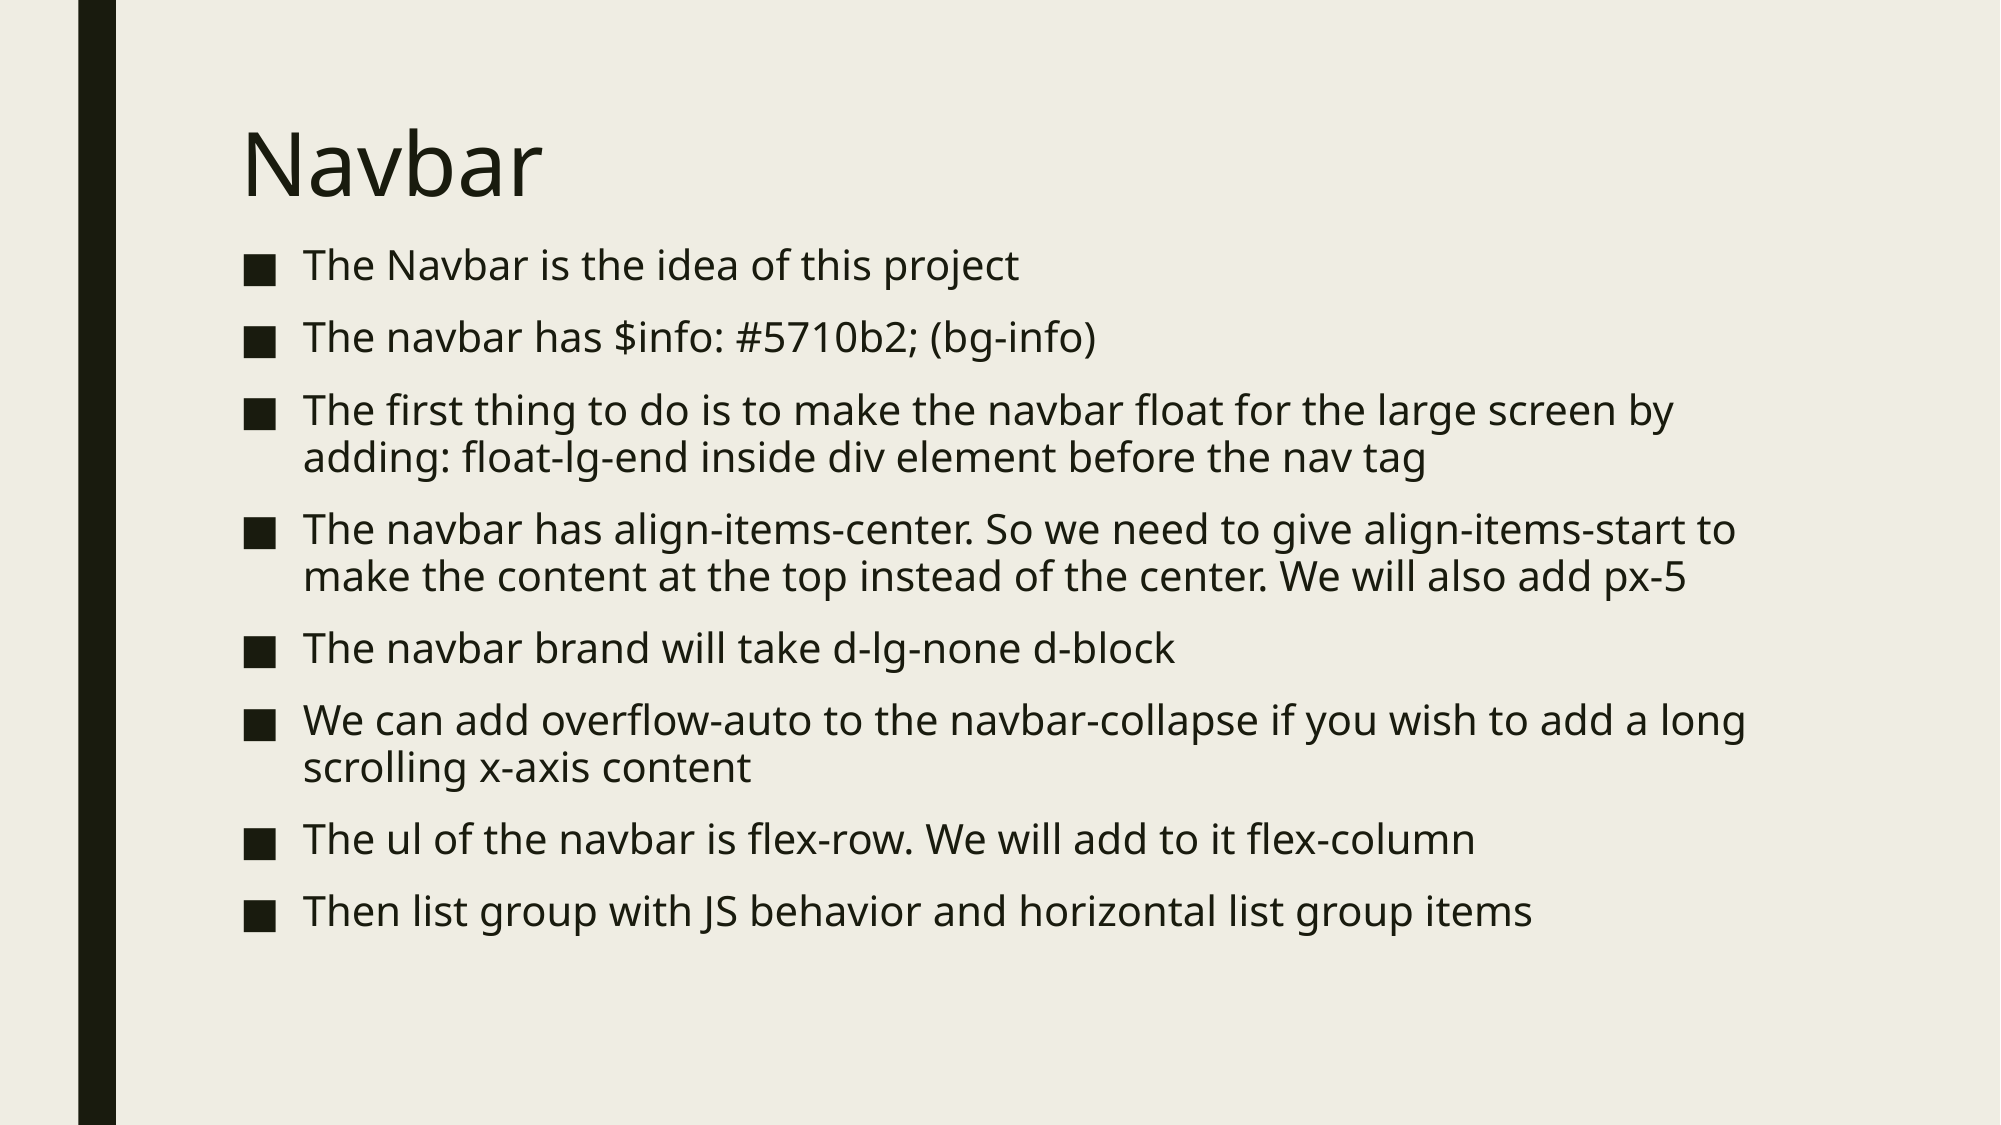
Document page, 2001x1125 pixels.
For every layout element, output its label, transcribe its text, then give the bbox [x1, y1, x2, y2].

list The Navbar is the idea of this project The navbar has $info: #5710b2; (bg-info) The first thing to do is to make the navbar float for the large screen by adding: float-lg-end inside div element before the nav tag The navbar has align-items-center. So we need to give align-items-start to make the content at the top instead of the center. We will also add px-5 The navbar brand will take d-lg-none d-block We can add overflow-auto to the navbar-collapse if you wish to add a long scrolling x-axis content The ul of the navbar is flex-row. We will add to it flex-column Then list group with JS behavior and horizontal list group items [225, 235, 1800, 963]
title Navbar [225, 112, 1800, 224]
